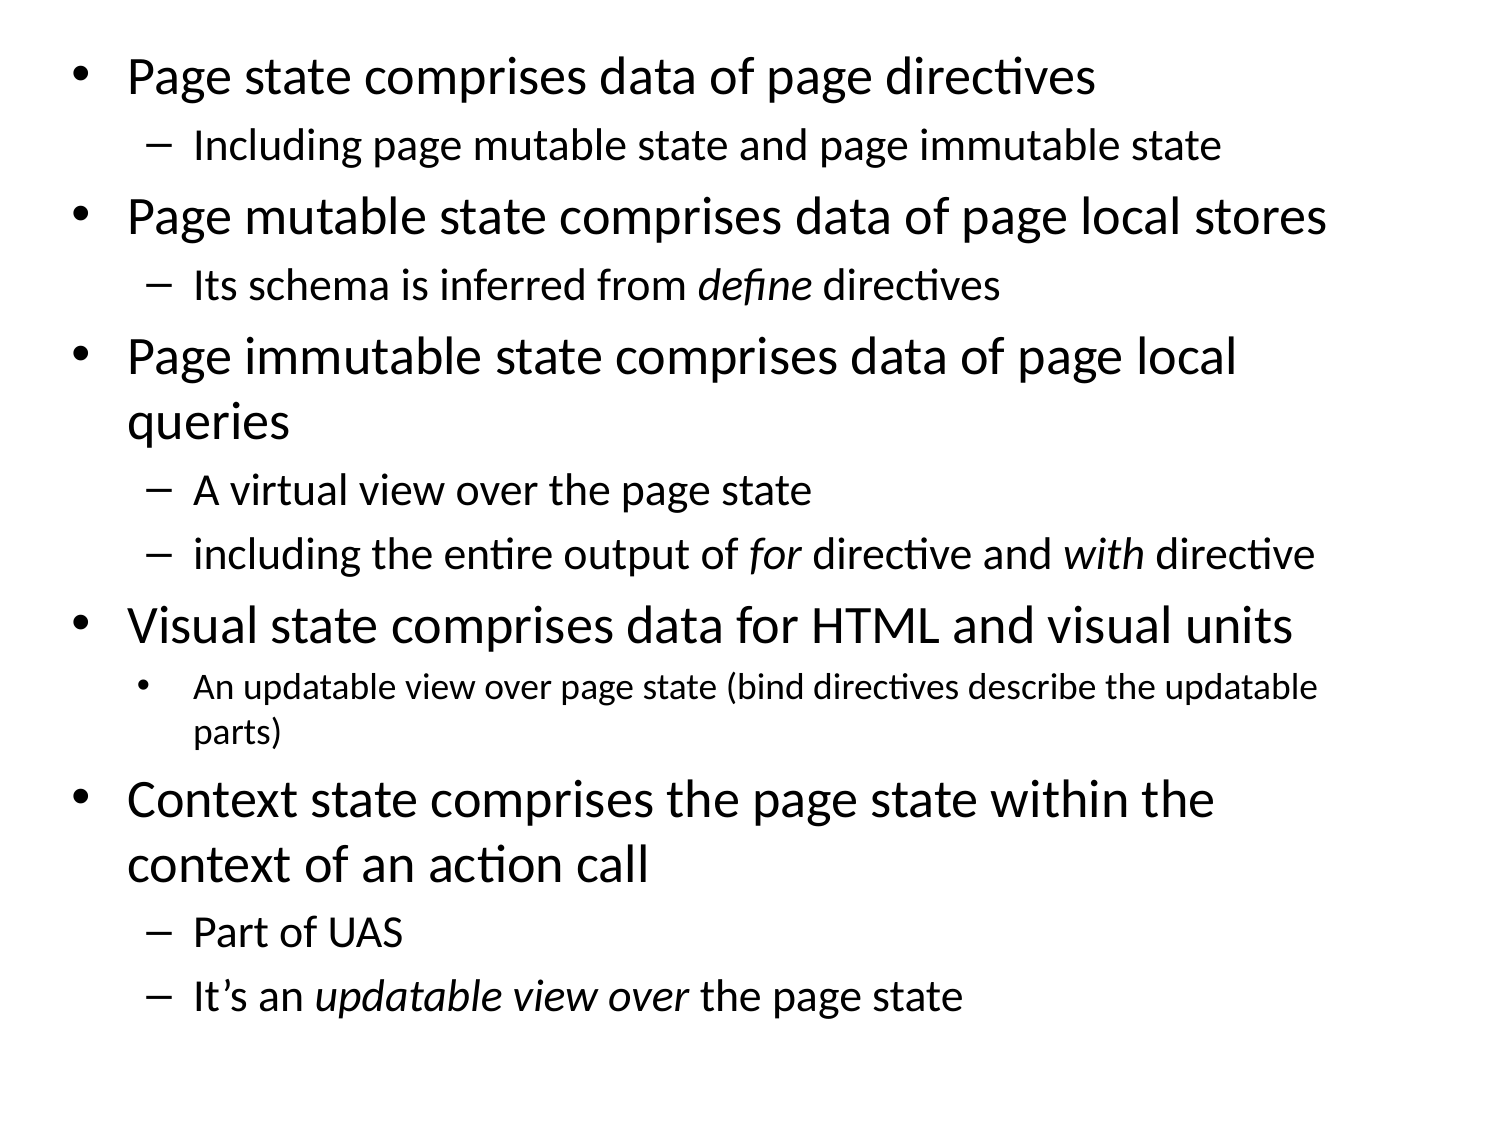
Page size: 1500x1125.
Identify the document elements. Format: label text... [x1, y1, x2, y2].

text_box Page state comprises data of page directives Including page mutable state and page immutable state Page mutable state comprises data of page local stores Its schema is inferred from define directives Page immutable state comprises data of page local queries A virtual view over the page state including the entire output of for directive and with directive Visual state comprises data for HTML and visual units An updatable view over page state (bind directives describe the updatable parts) Context state comprises the page state within the context of an action call Part of UAS It’s an updatable view over the page state [56, 32, 1407, 1096]
